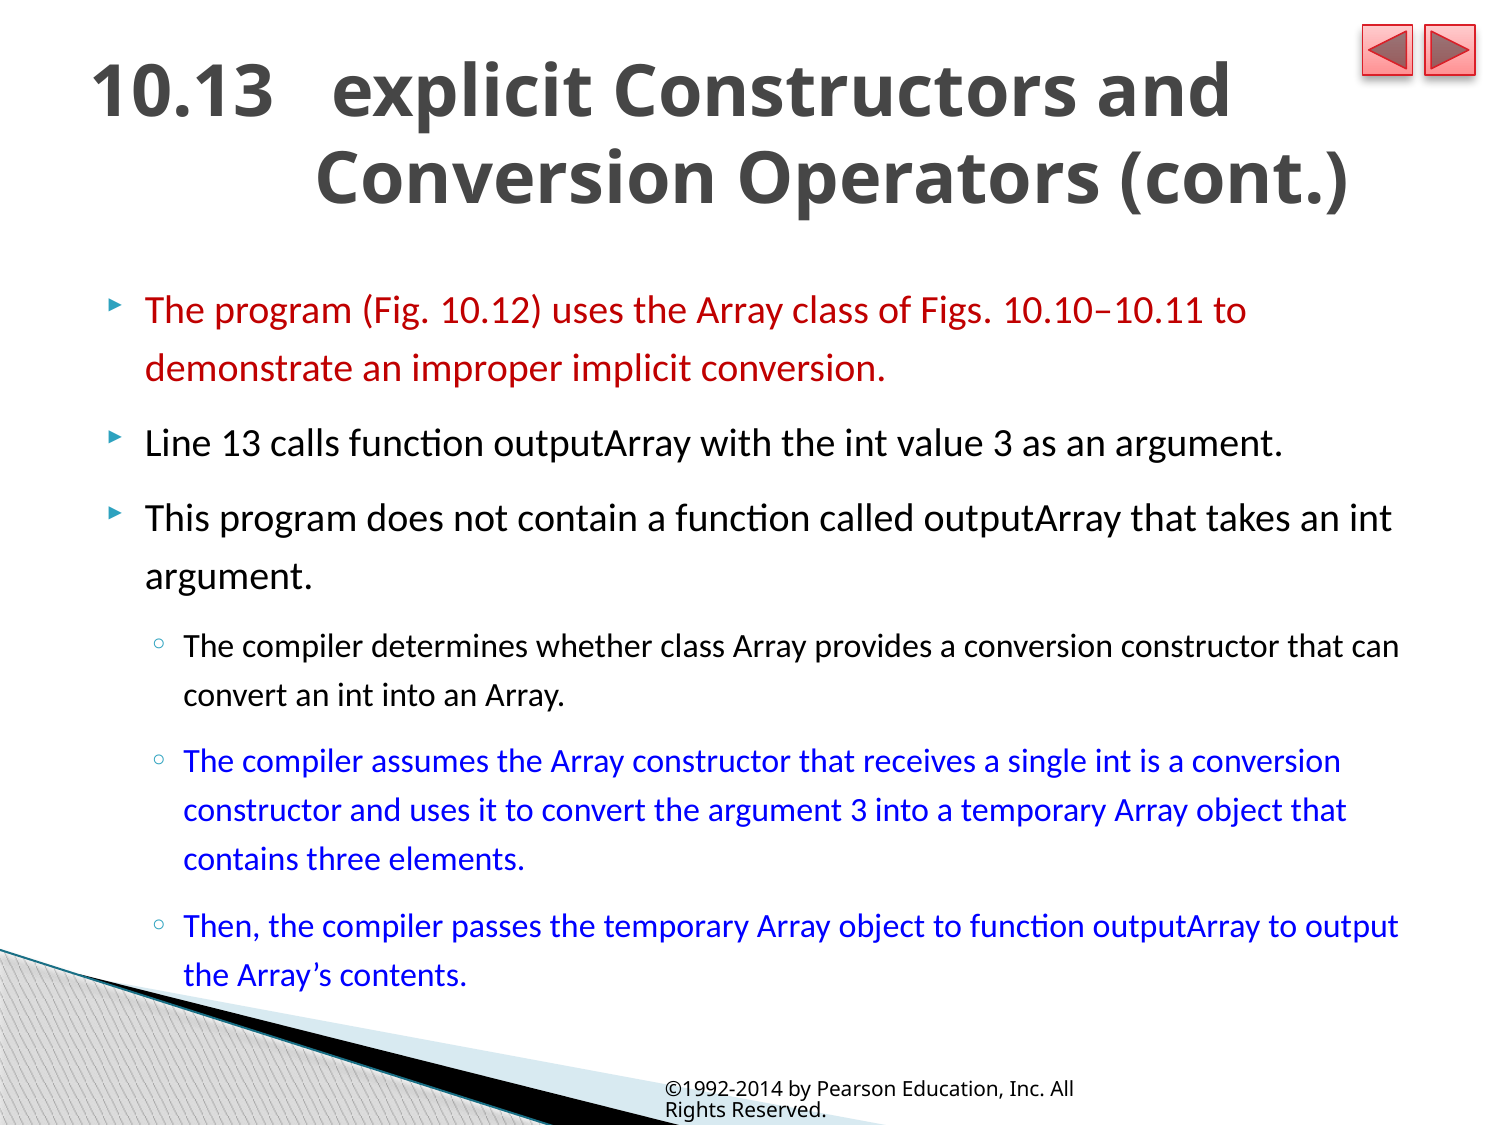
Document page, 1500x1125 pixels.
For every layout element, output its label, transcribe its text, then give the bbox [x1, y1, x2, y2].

list The program (Fig. 10.12) uses the Array class of Figs. 10.10–10.11 to demonstrate an improper implicit conversion. Line 13 calls function outputArray with the int value 3 as an argument. This program does not contain a function called outputArray that takes an int argument. The compiler determines whether class Array provides a conversion constructor that can convert an int into an Array. The compiler assumes the Array constructor that receives a single int is a conversion constructor and uses it to convert the argument 3 into a temporary Array object that contains three elements. Then, the compiler passes the temporary Array object to function outputArray to output the Array’s contents. [75, 266, 1425, 1010]
footer ©1992-2014 by Pearson Education, Inc. All Rights Reserved. [650, 1051, 1105, 1112]
title 10.13 explicit Constructors and Conversion Operators (cont.) [75, 37, 1425, 225]
